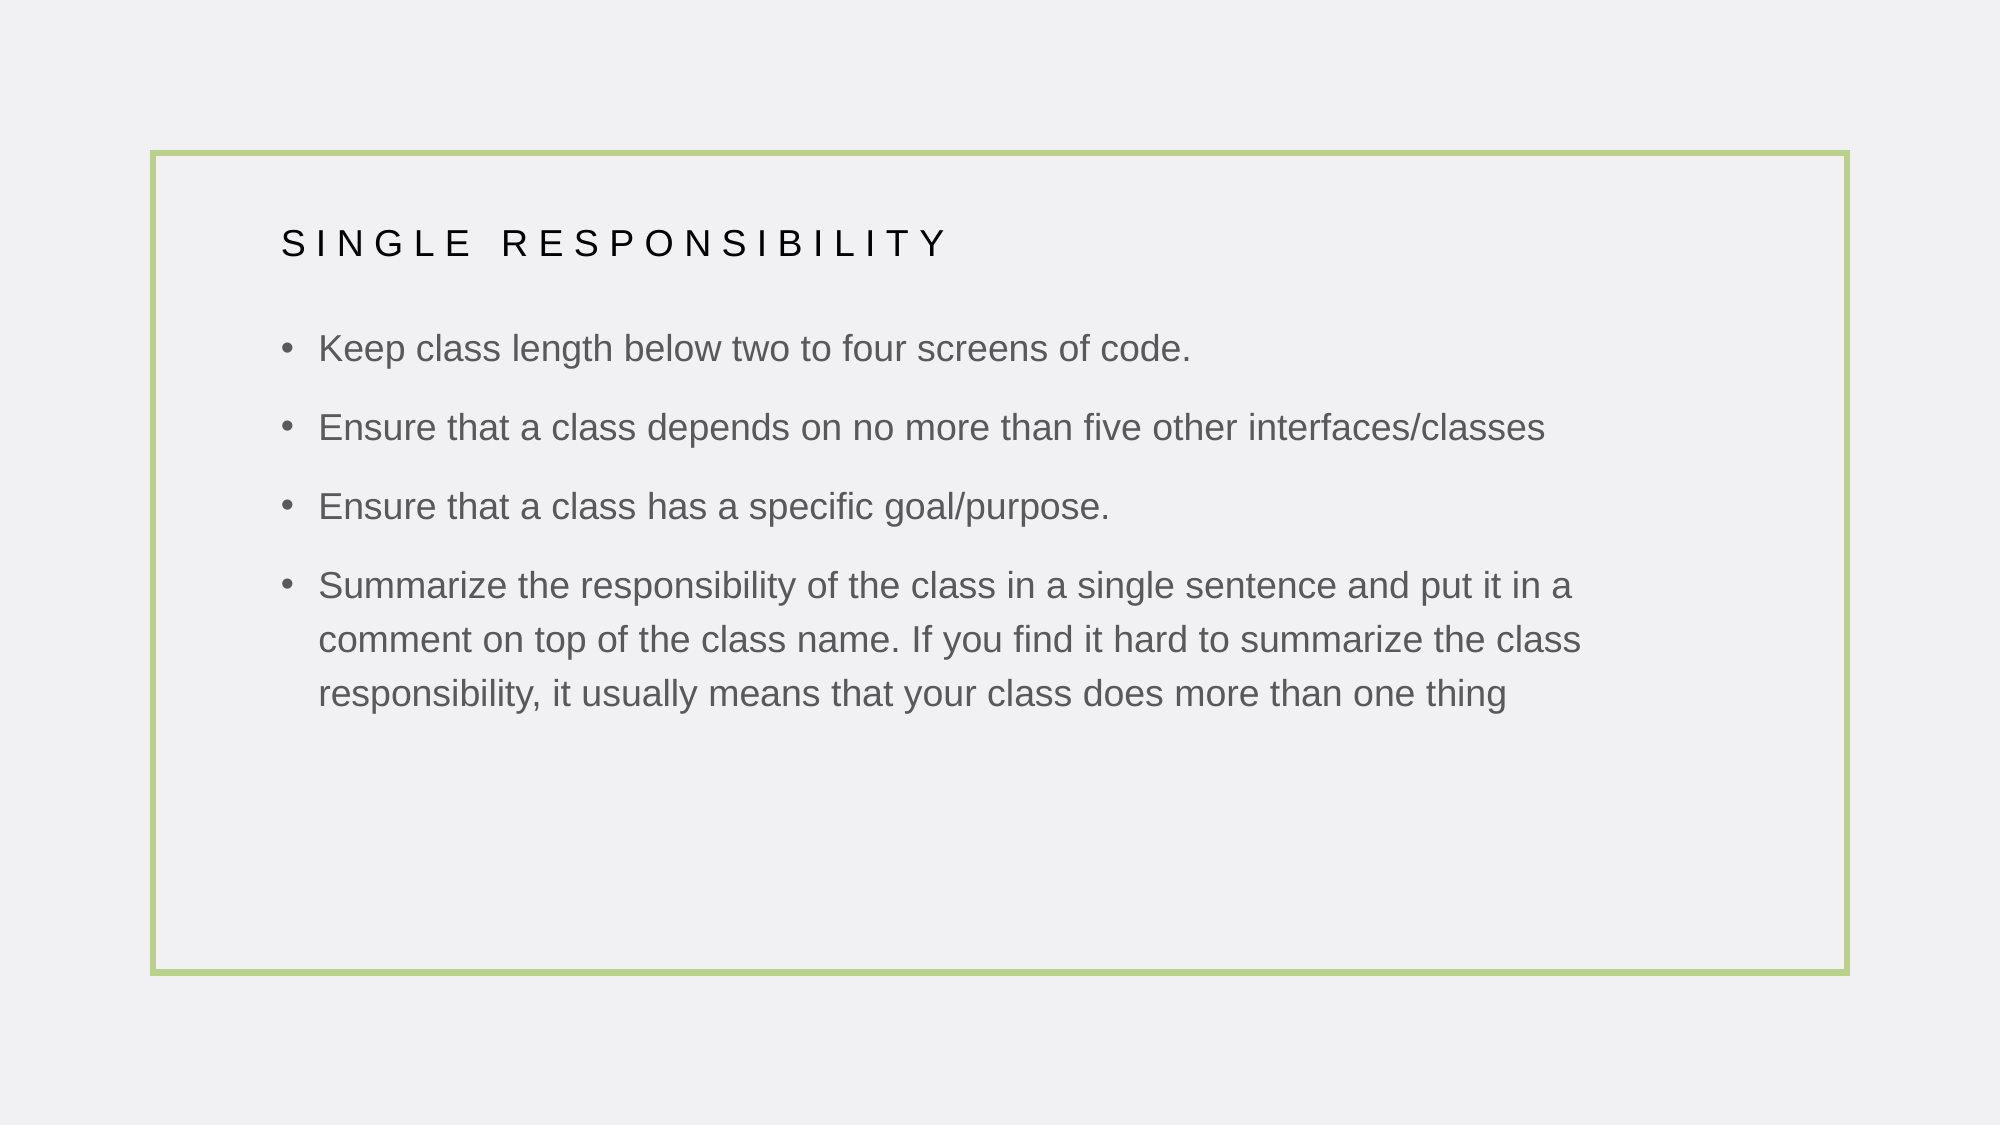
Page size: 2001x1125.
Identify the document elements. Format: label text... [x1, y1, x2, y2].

list Keep class length below two to four screens of code. Ensure that a class depends on no more than five other interfaces/classes Ensure that a class has a specific goal/purpose. Summarize the responsibility of the class in a single sentence and put it in a comment on top of the class name. If you find it hard to summarize the class responsibility, it usually means that your class does more than one thing [265, 307, 1739, 913]
title Single Responsibility [265, 202, 1739, 272]
